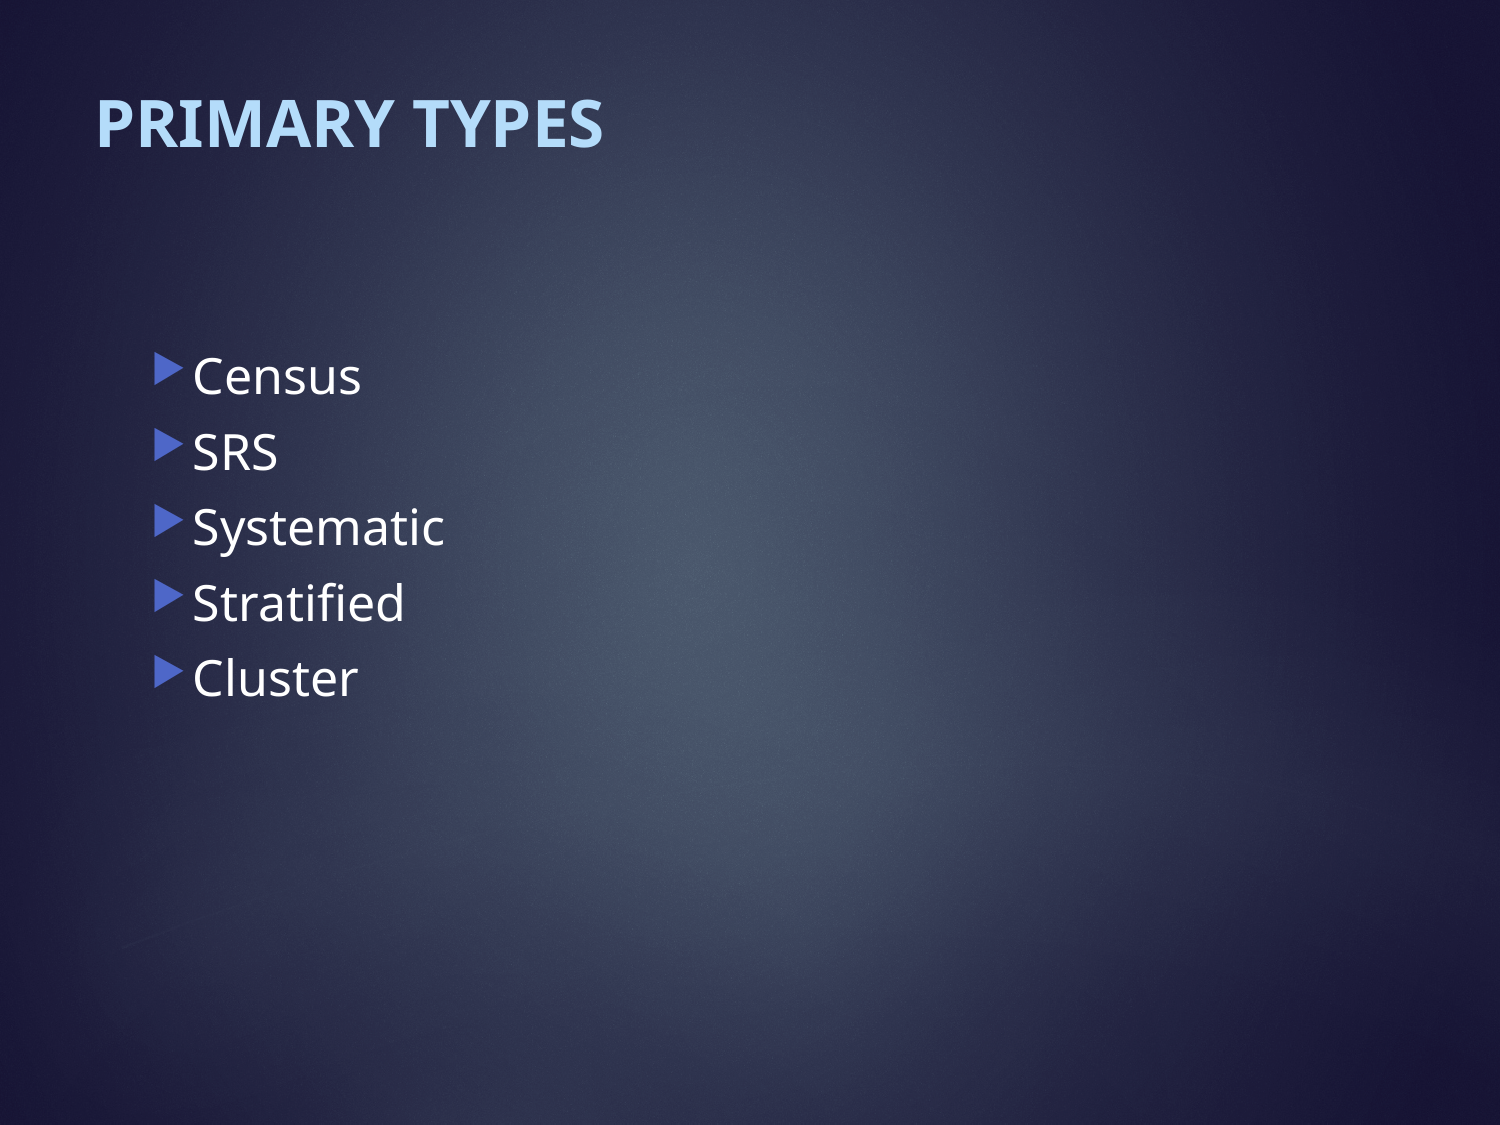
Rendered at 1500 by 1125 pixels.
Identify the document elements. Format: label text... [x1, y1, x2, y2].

title PRIMARY TYPES [79, 74, 1237, 304]
list Census SRS Systematic Stratified Cluster [135, 336, 1237, 1025]
